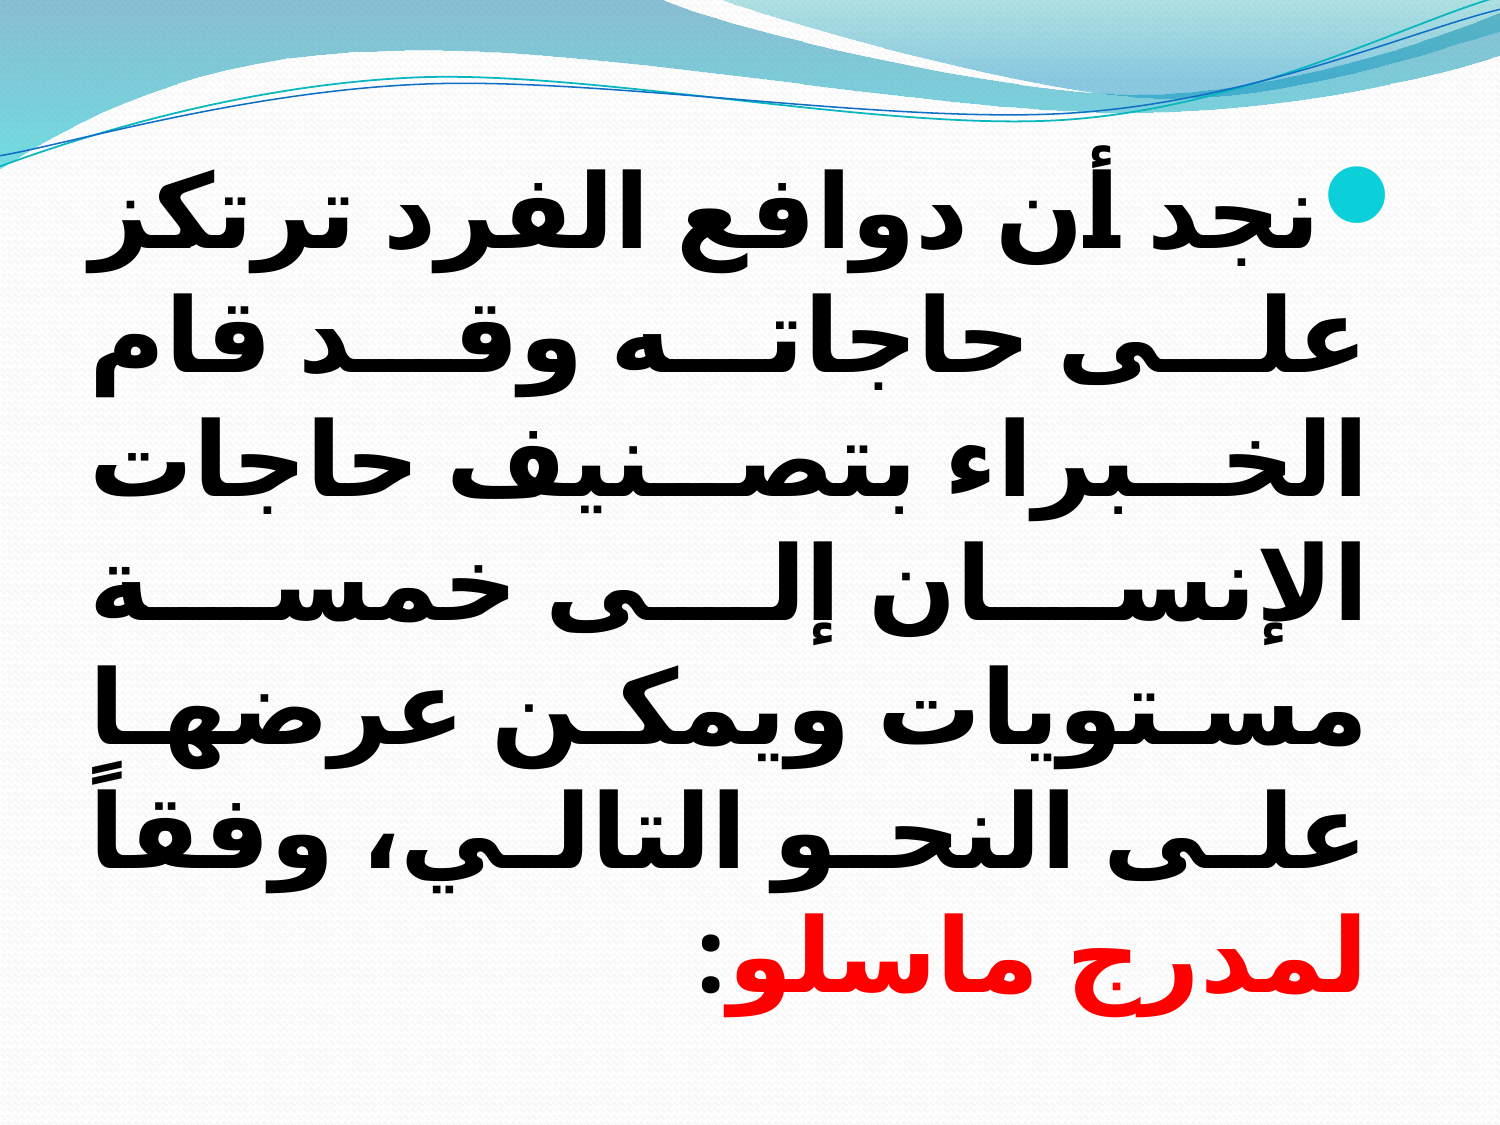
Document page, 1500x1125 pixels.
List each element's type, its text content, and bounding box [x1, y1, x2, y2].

list نجد أن دوافع الفرد ترتكز على حاجاته وقد قام الخبراء بتصنيف حاجات الإنسان إلى خمسة مستويات ويمكن عرضها على النحو التالي، وفقاً لمدرج ماسلو: [75, 137, 1425, 1038]
